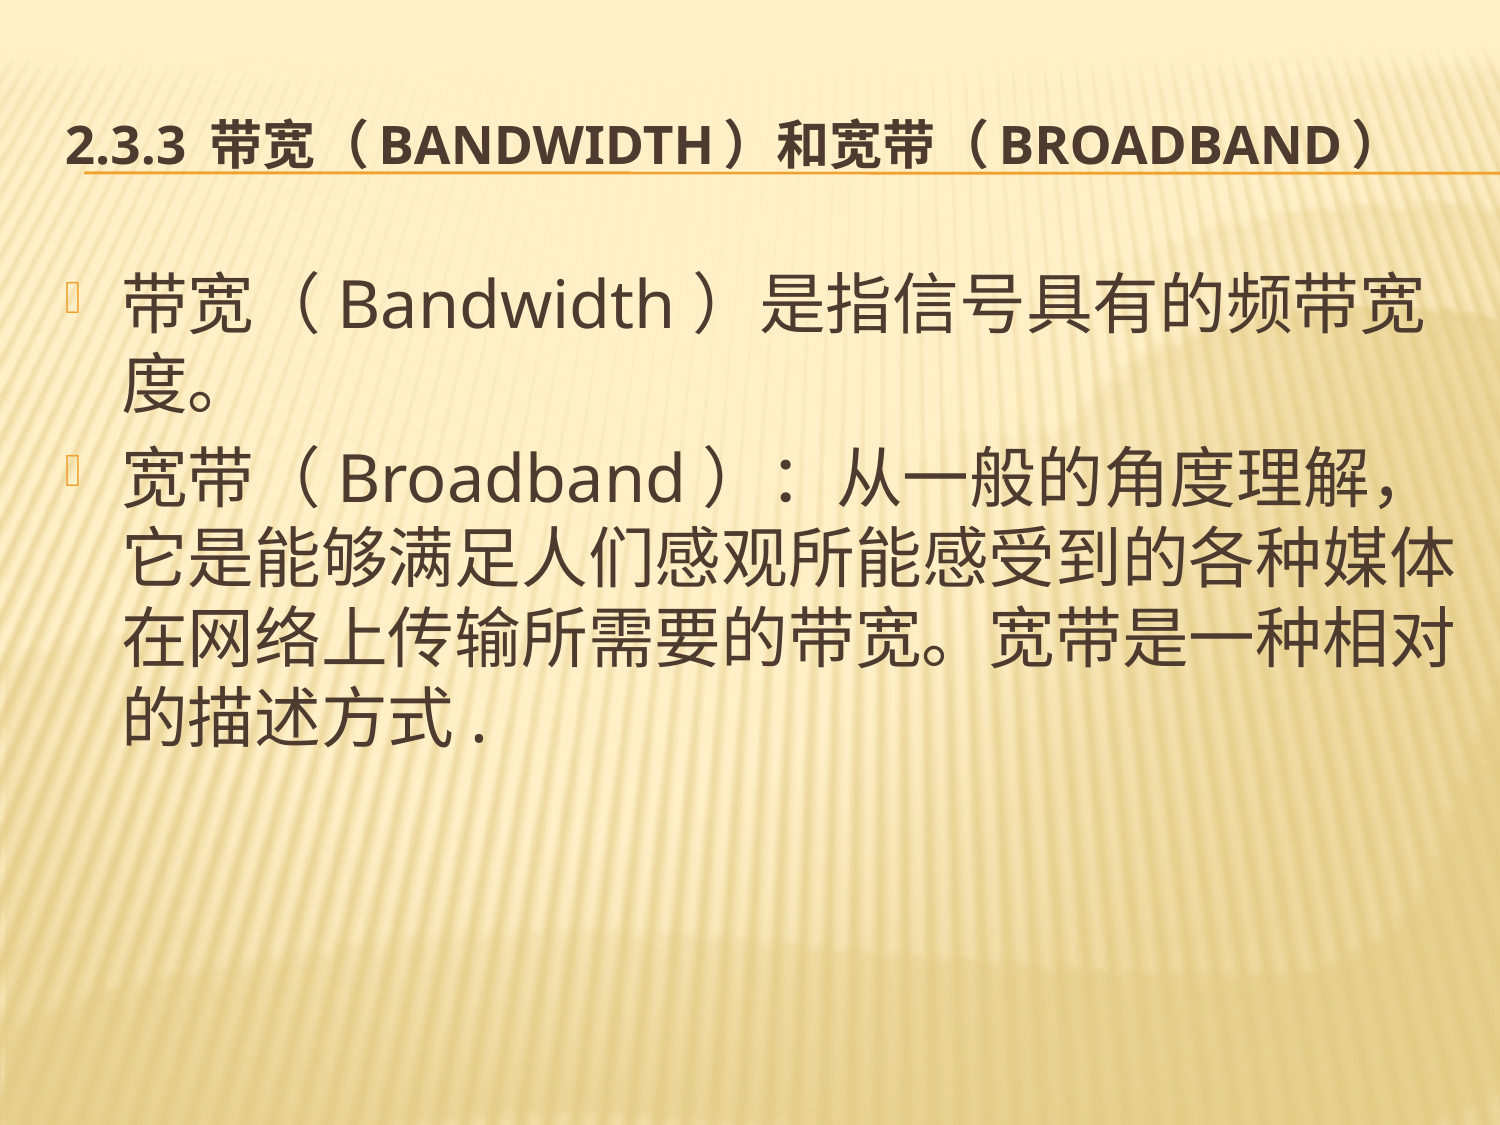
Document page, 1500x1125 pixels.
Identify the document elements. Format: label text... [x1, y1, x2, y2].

list 带宽（Bandwidth）是指信号具有的频带宽度。 宽带（Broadband）：从一般的角度理解，它是能够满足人们感观所能感受到的各种媒体在网络上传输所需要的带宽。宽带是一种相对的描述方式. [50, 254, 1475, 998]
title 2.3.3 带宽（Bandwidth）和宽带（Broadband） [50, 75, 1475, 213]
